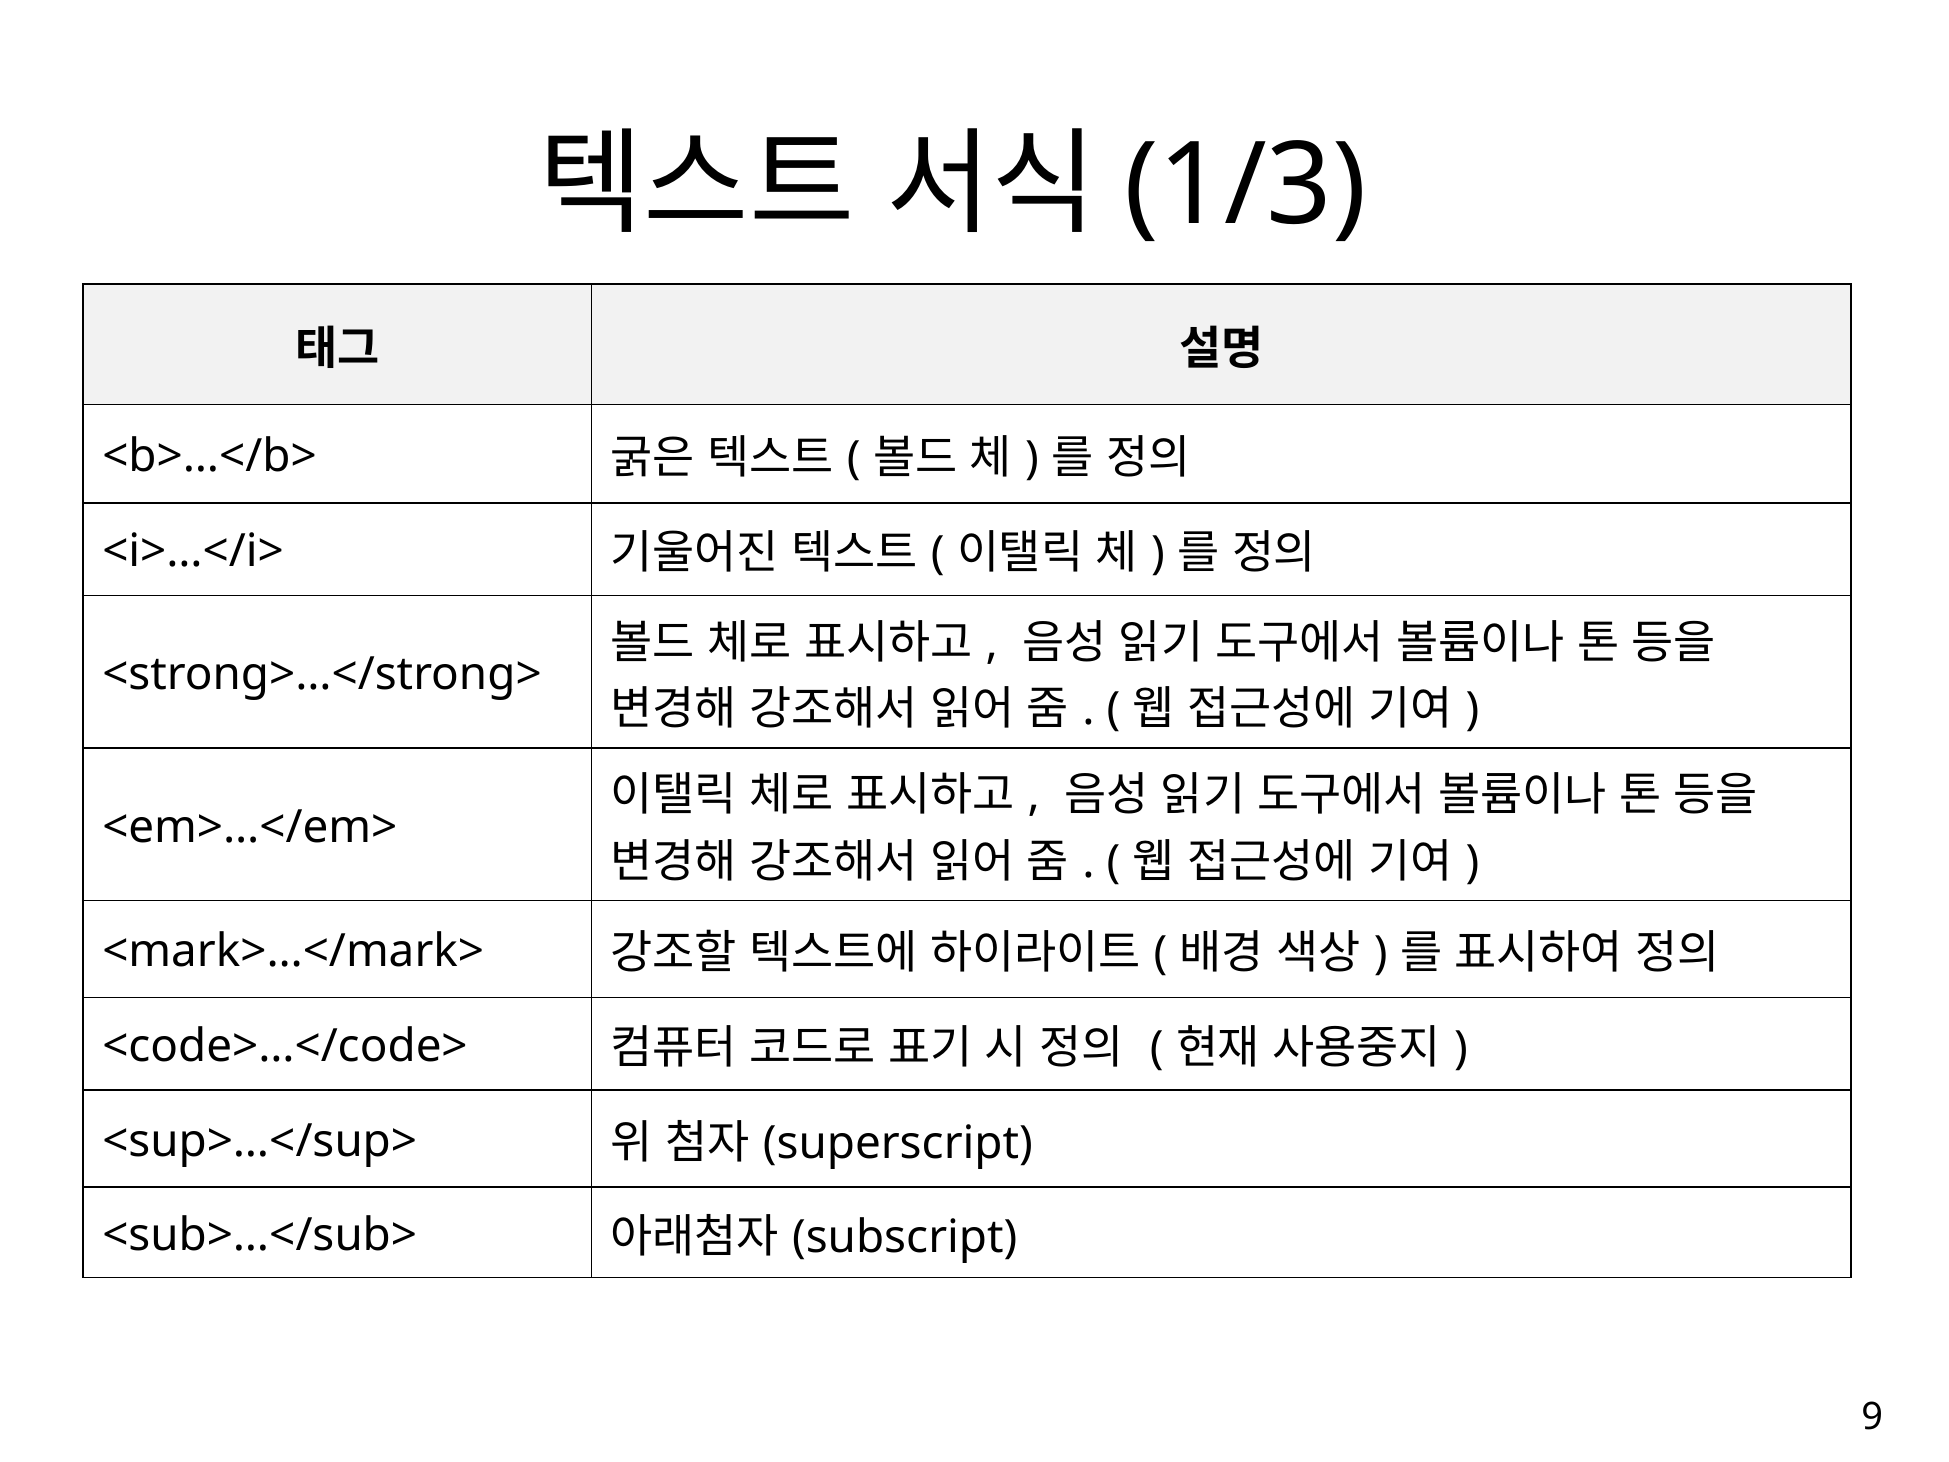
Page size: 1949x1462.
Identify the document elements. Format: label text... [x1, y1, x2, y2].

table_cell <code>…</code> [84, 998, 591, 1089]
table_cell 볼드 체로 표시하고, 음성 읽기 도구에서 볼륨이나 톤 등을 변경해 강조해서 읽어 줌. (웹 접근성에 기여) [592, 596, 1850, 747]
table_cell <mark>…</mark> [84, 901, 591, 997]
table_cell 컴퓨터 코드로 표기 시 정의 (현재 사용중지) [592, 998, 1850, 1089]
table_cell <b>…</b> [84, 405, 591, 502]
table_cell <sup>…</sup> [84, 1091, 591, 1186]
table_cell 기울어진 텍스트(이탤릭 체)를 정의 [592, 504, 1850, 595]
table_cell 강조할 텍스트에 하이라이트(배경 색상)를 표시하여 정의 [592, 901, 1850, 997]
table_cell 아래첨자(subscript) [592, 1188, 1850, 1277]
table_cell 굵은 텍스트(볼드 체)를 정의 [592, 405, 1850, 502]
table_cell <strong>…</strong> [84, 596, 591, 747]
table_header 설명 [592, 285, 1850, 404]
table_cell <em>…</em> [84, 749, 591, 900]
table_cell 이탤릭 체로 표시하고, 음성 읽기 도구에서 볼륨이나 톤 등을 변경해 강조해서 읽어 줌. (웹 접근성에 기여) [592, 749, 1850, 900]
table_cell <i>…</i> [84, 504, 591, 595]
slide_number 9 [1496, 1372, 1899, 1462]
title 텍스트 서식(1/3) [156, 92, 1749, 255]
table_cell <sub>…</sub> [84, 1188, 591, 1277]
table_cell 위 첨자(superscript) [592, 1091, 1850, 1186]
table_header 태그 [84, 285, 591, 404]
